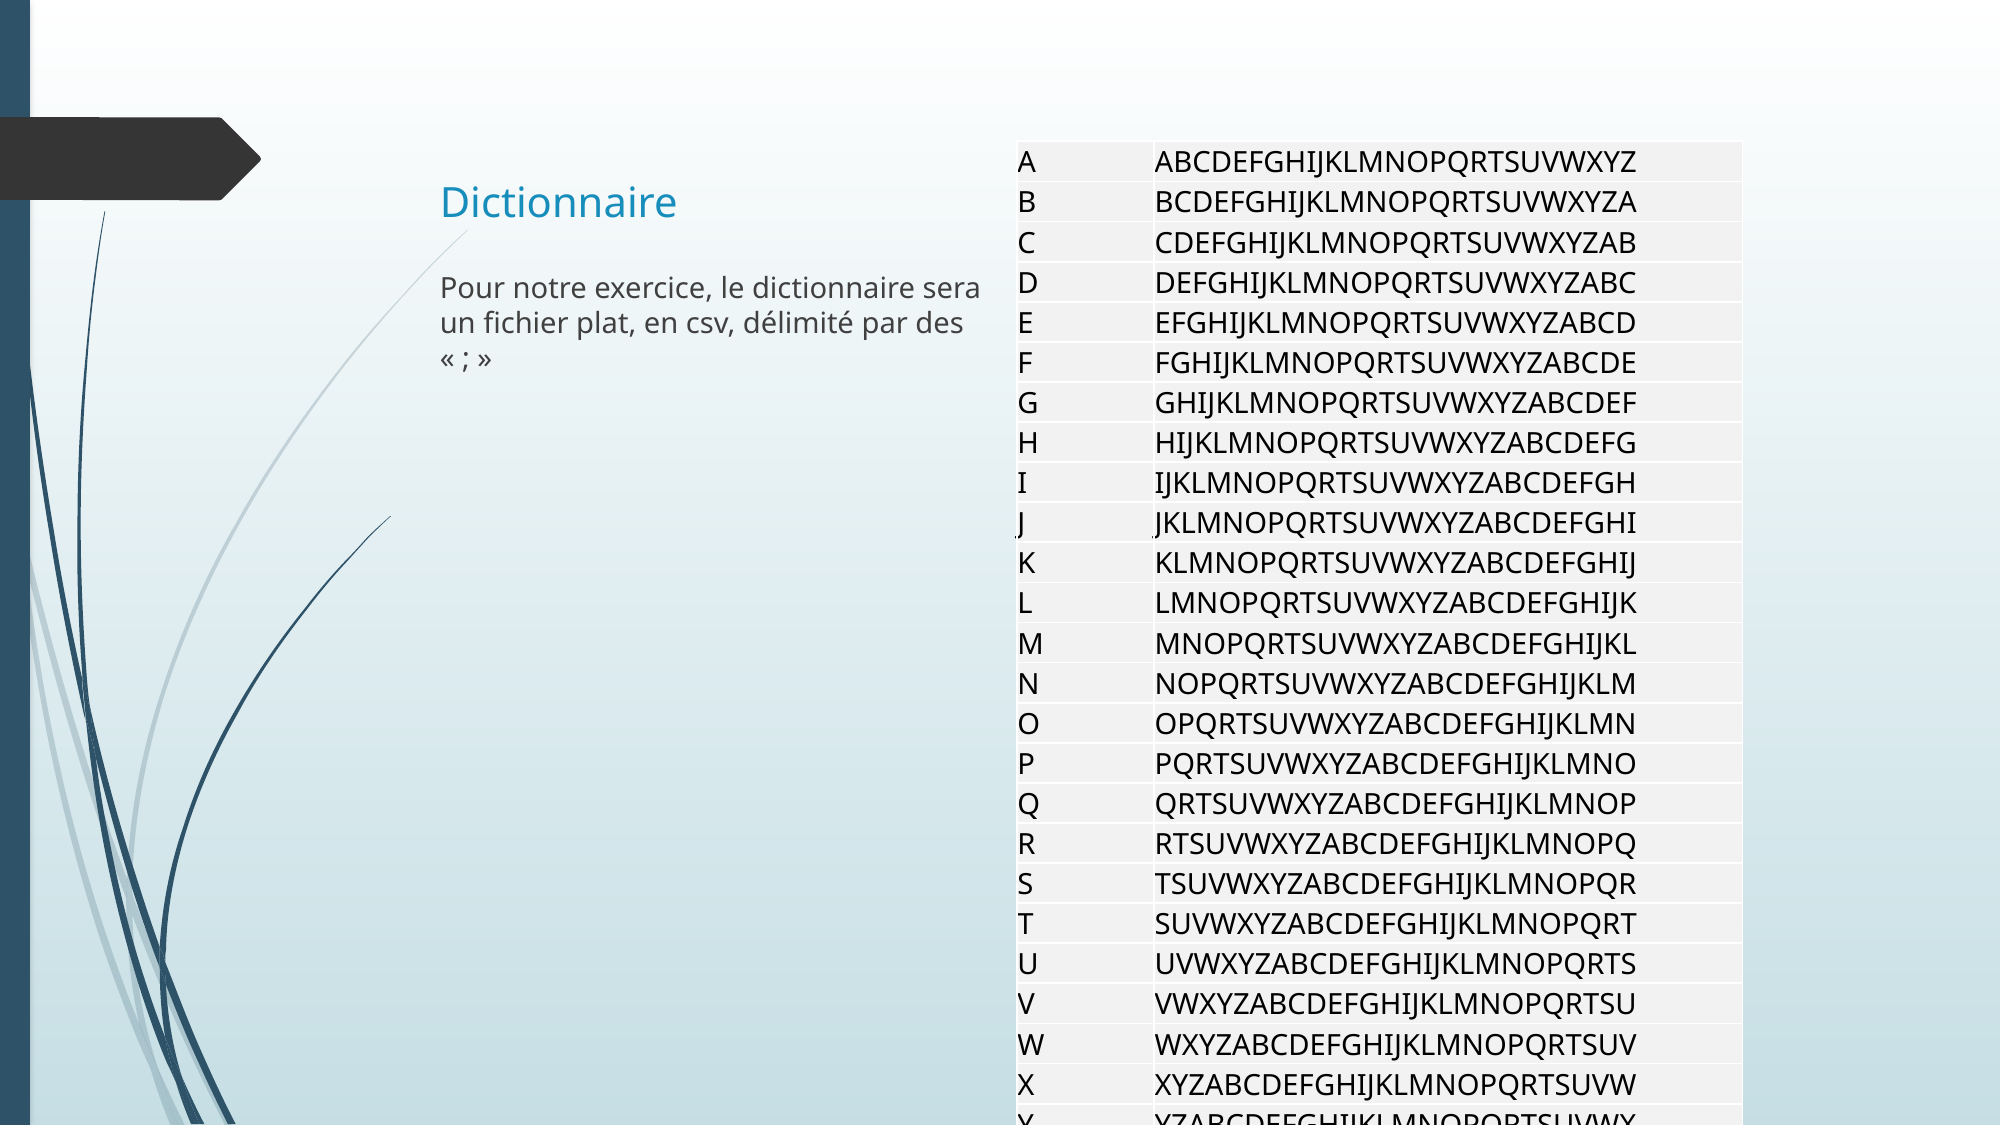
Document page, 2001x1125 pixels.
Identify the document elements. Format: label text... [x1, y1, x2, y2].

list Pour notre exercice, le dictionnaire sera un fichier plat, en csv, délimité par des « ; » [424, 262, 1000, 962]
table_cell BCDEFGHIJKLMNOPQRTSUVWXYZA [1155, 182, 1742, 221]
table_cell B [1018, 182, 1153, 221]
table_cell OPQRTSUVWXYZABCDEFGHIJKLMN [1155, 704, 1742, 742]
table_cell QRTSUVWXYZABCDEFGHIJKLMNOP [1155, 784, 1742, 822]
table_cell G [1018, 383, 1153, 421]
table_cell H [1018, 423, 1153, 461]
table_cell K [1018, 543, 1153, 582]
table_cell V [1018, 984, 1153, 1023]
table_cell FGHIJKLMNOPQRTSUVWXYZABCDE [1155, 343, 1742, 381]
table_cell M [1018, 623, 1153, 662]
table_cell MNOPQRTSUVWXYZABCDEFGHIJKL [1155, 623, 1742, 662]
table_cell DEFGHIJKLMNOPQRTSUVWXYZABC [1155, 263, 1742, 301]
table_cell U [1018, 944, 1153, 982]
table_cell D [1018, 263, 1153, 301]
table_header A [1018, 142, 1153, 181]
table_cell WXYZABCDEFGHIJKLMNOPQRTSUV [1155, 1024, 1742, 1063]
table_cell R [1018, 824, 1153, 862]
table_cell N [1018, 663, 1153, 702]
table_cell J [1018, 503, 1153, 541]
table_cell TSUVWXYZABCDEFGHIJKLMNOPQR [1155, 864, 1742, 902]
table_cell VWXYZABCDEFGHIJKLMNOPQRTSU [1155, 984, 1742, 1023]
table_cell YZABCDEFGHIJKLMNOPQRTSUVWX [1155, 1105, 1742, 1125]
table_cell F [1018, 343, 1153, 381]
table_cell C [1018, 222, 1153, 261]
table_cell UVWXYZABCDEFGHIJKLMNOPQRTS [1155, 944, 1742, 982]
table_cell P [1018, 744, 1153, 782]
table_cell SUVWXYZABCDEFGHIJKLMNOPQRT [1155, 904, 1742, 942]
table_header ABCDEFGHIJKLMNOPQRTSUVWXYZ [1155, 142, 1742, 181]
table_cell JKLMNOPQRTSUVWXYZABCDEFGHI [1155, 503, 1742, 541]
table_cell EFGHIJKLMNOPQRTSUVWXYZABCD [1155, 303, 1742, 341]
table_cell HIJKLMNOPQRTSUVWXYZABCDEFG [1155, 423, 1742, 461]
table_cell IJKLMNOPQRTSUVWXYZABCDEFGH [1155, 463, 1742, 501]
table_cell W [1018, 1024, 1153, 1063]
table_cell X [1018, 1064, 1153, 1103]
title Dictionnaire [424, 73, 1000, 234]
table_cell Q [1018, 784, 1153, 822]
table_cell CDEFGHIJKLMNOPQRTSUVWXYZAB [1155, 222, 1742, 261]
table_cell I [1018, 463, 1153, 501]
table_cell GHIJKLMNOPQRTSUVWXYZABCDEF [1155, 383, 1742, 421]
table_cell PQRTSUVWXYZABCDEFGHIJKLMNO [1155, 744, 1742, 782]
table_cell Y [1018, 1105, 1153, 1125]
table_cell XYZABCDEFGHIJKLMNOPQRTSUVW [1155, 1064, 1742, 1103]
table_cell T [1018, 904, 1153, 942]
table_cell S [1018, 864, 1153, 902]
table_cell NOPQRTSUVWXYZABCDEFGHIJKLM [1155, 663, 1742, 702]
table_cell KLMNOPQRTSUVWXYZABCDEFGHIJ [1155, 543, 1742, 582]
table_cell LMNOPQRTSUVWXYZABCDEFGHIJK [1155, 583, 1742, 622]
table_cell O [1018, 704, 1153, 742]
table_cell L [1018, 583, 1153, 622]
table_cell E [1018, 303, 1153, 341]
table_cell RTSUVWXYZABCDEFGHIJKLMNOPQ [1155, 824, 1742, 862]
